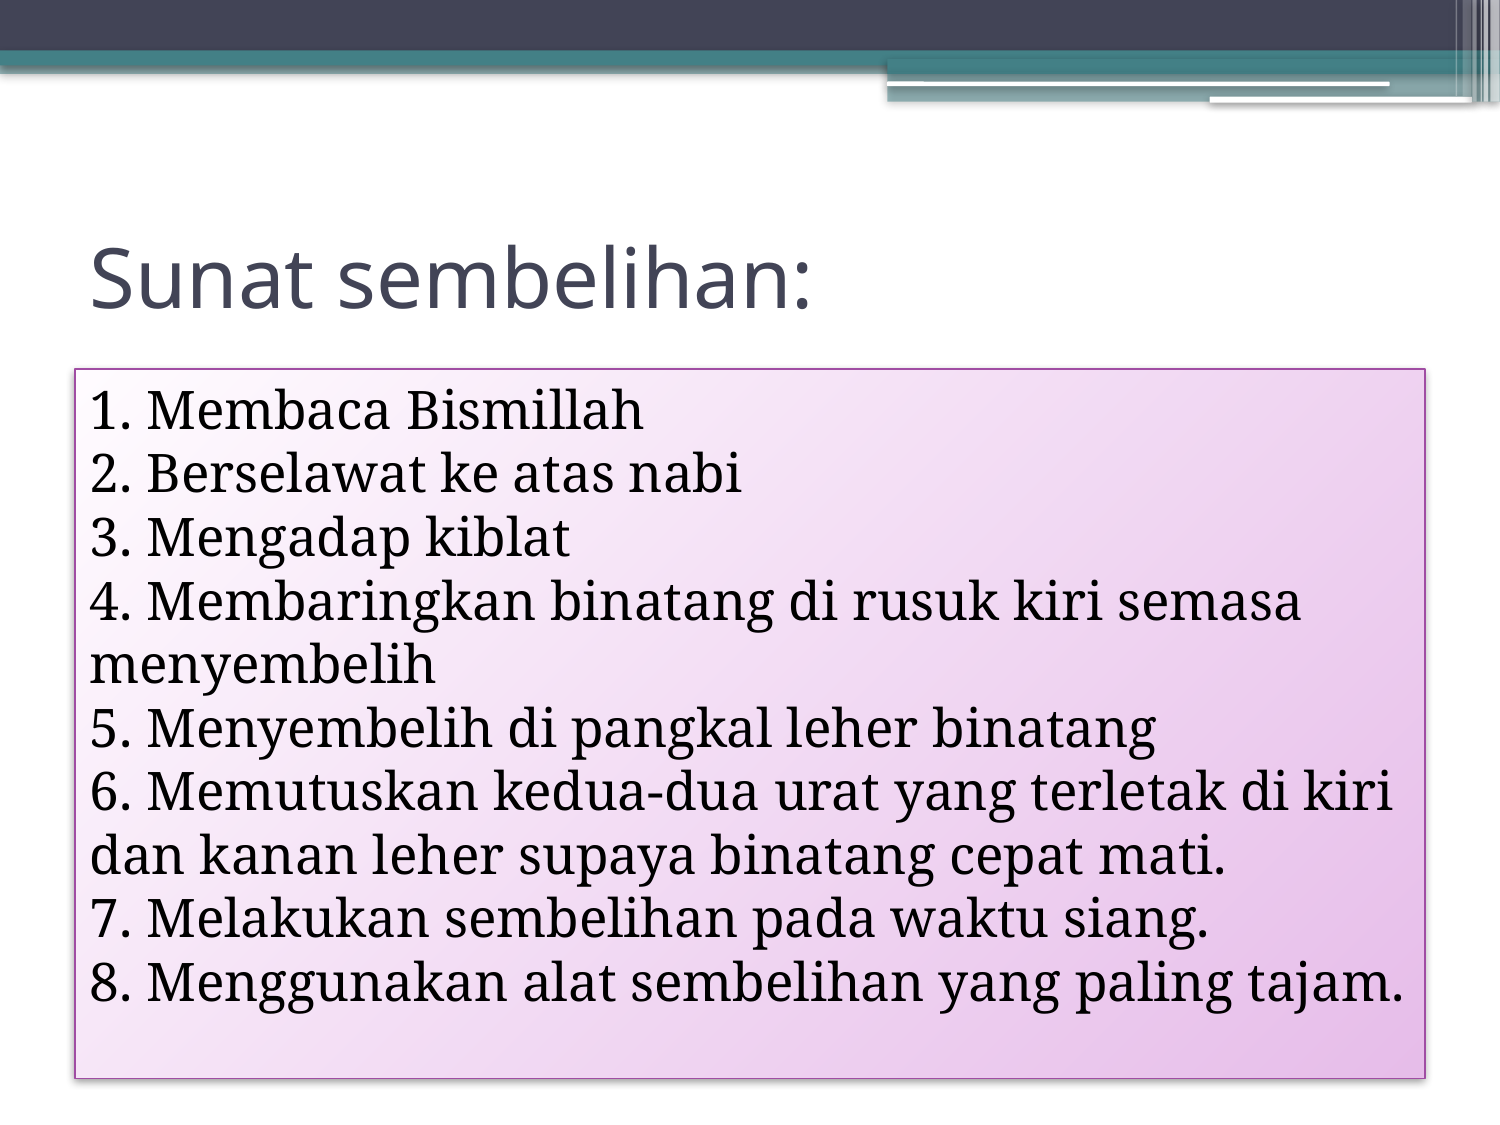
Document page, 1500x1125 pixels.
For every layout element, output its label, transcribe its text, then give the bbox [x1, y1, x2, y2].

list 1. Membaca Bismillah 2. Berselawat ke atas nabi 3. Mengadap kiblat 4. Membaringkan binatang di rusuk kiri semasa menyembelih 5. Menyembelih di pangkal leher binatang 6. Memutuskan kedua-dua urat yang terletak di kiri dan kanan leher supaya binatang cepat mati. 7. Melakukan sembelihan pada waktu siang. 8. Menggunakan alat sembelihan yang paling tajam. [74, 368, 1426, 1079]
title Sunat sembelihan: [75, 187, 1425, 363]
